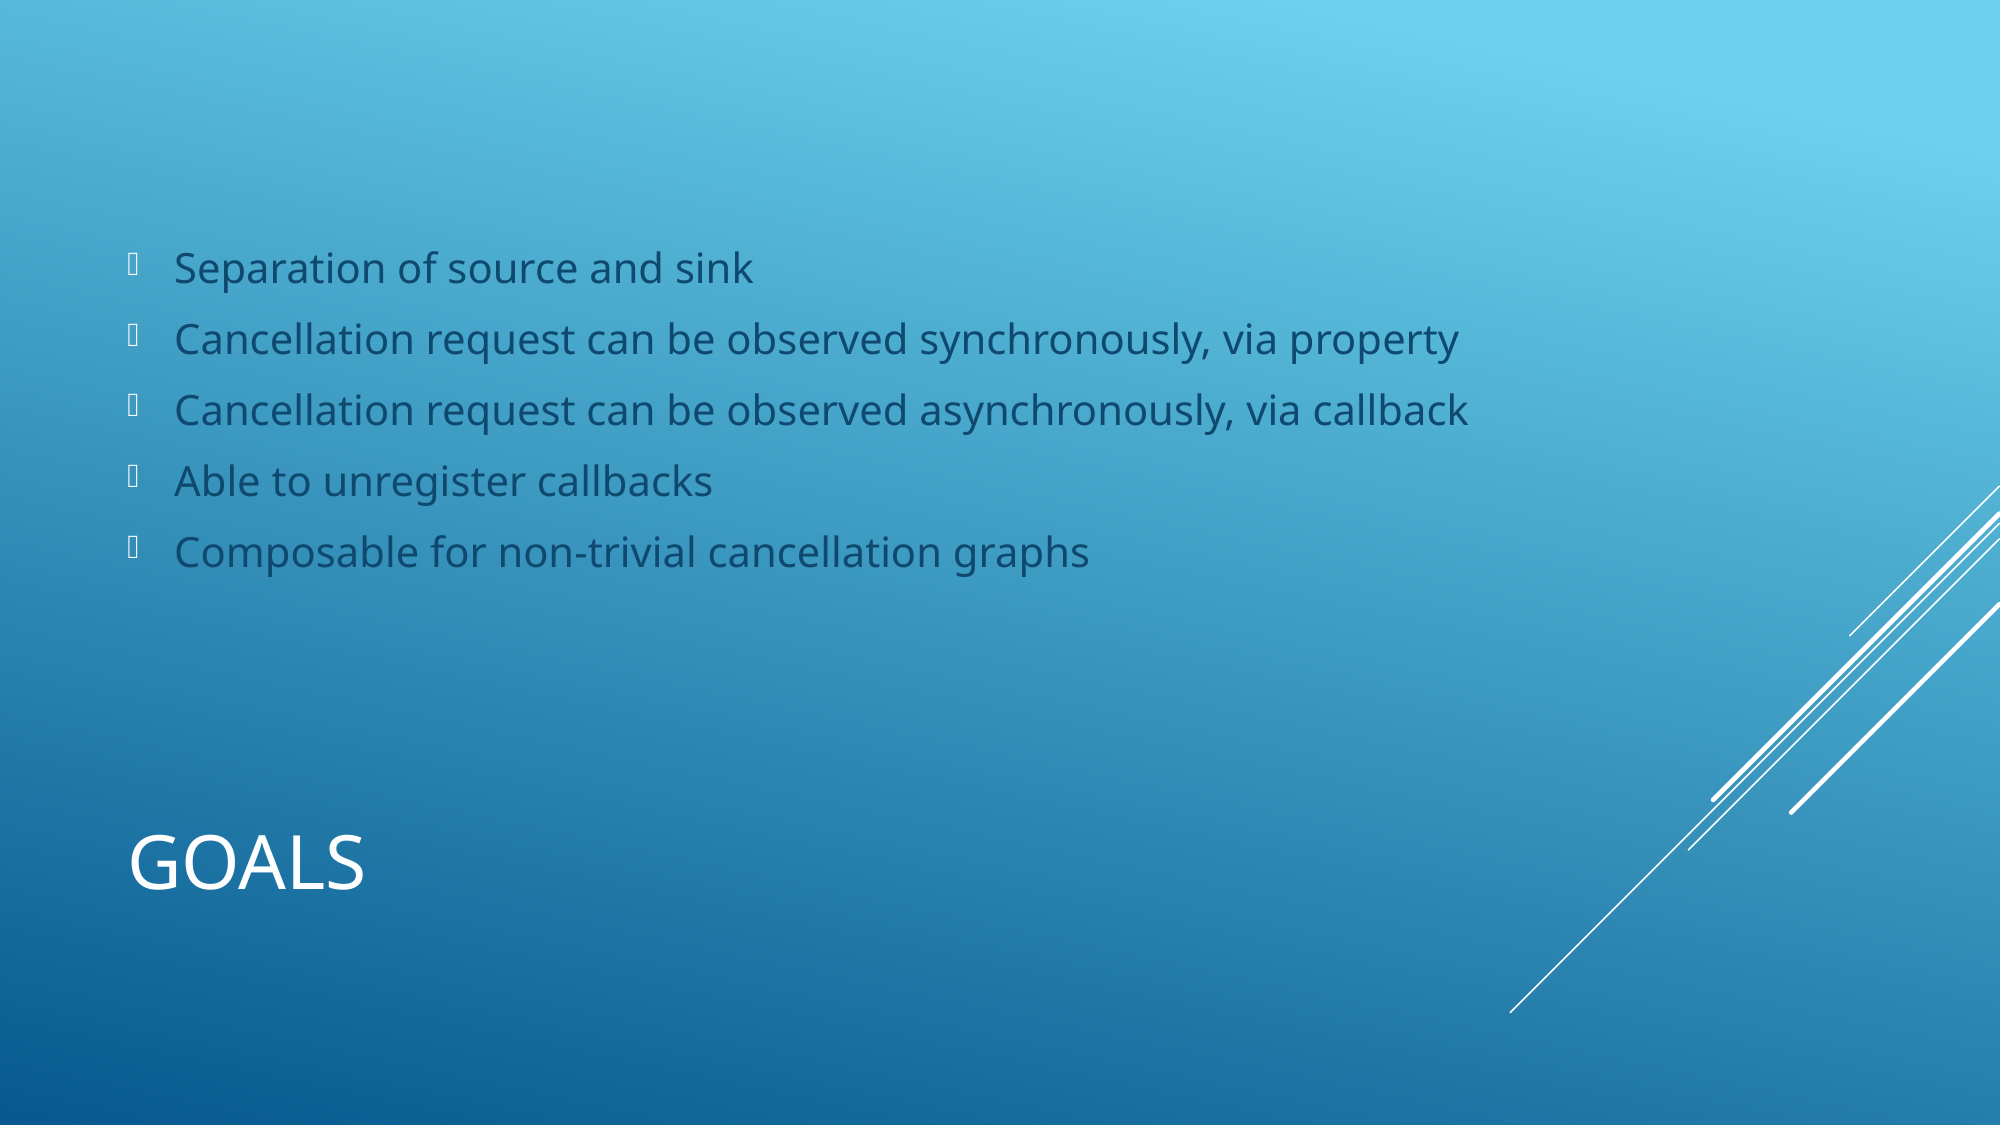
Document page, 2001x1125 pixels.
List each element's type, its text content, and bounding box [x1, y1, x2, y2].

title Goals [112, 736, 1513, 984]
list Separation of source and sink Cancellation request can be observed synchronously, via property Cancellation request can be observed asynchronously, via callback Able to unregister callbacks Composable for non-trivial cancellation graphs [112, 112, 1513, 706]
